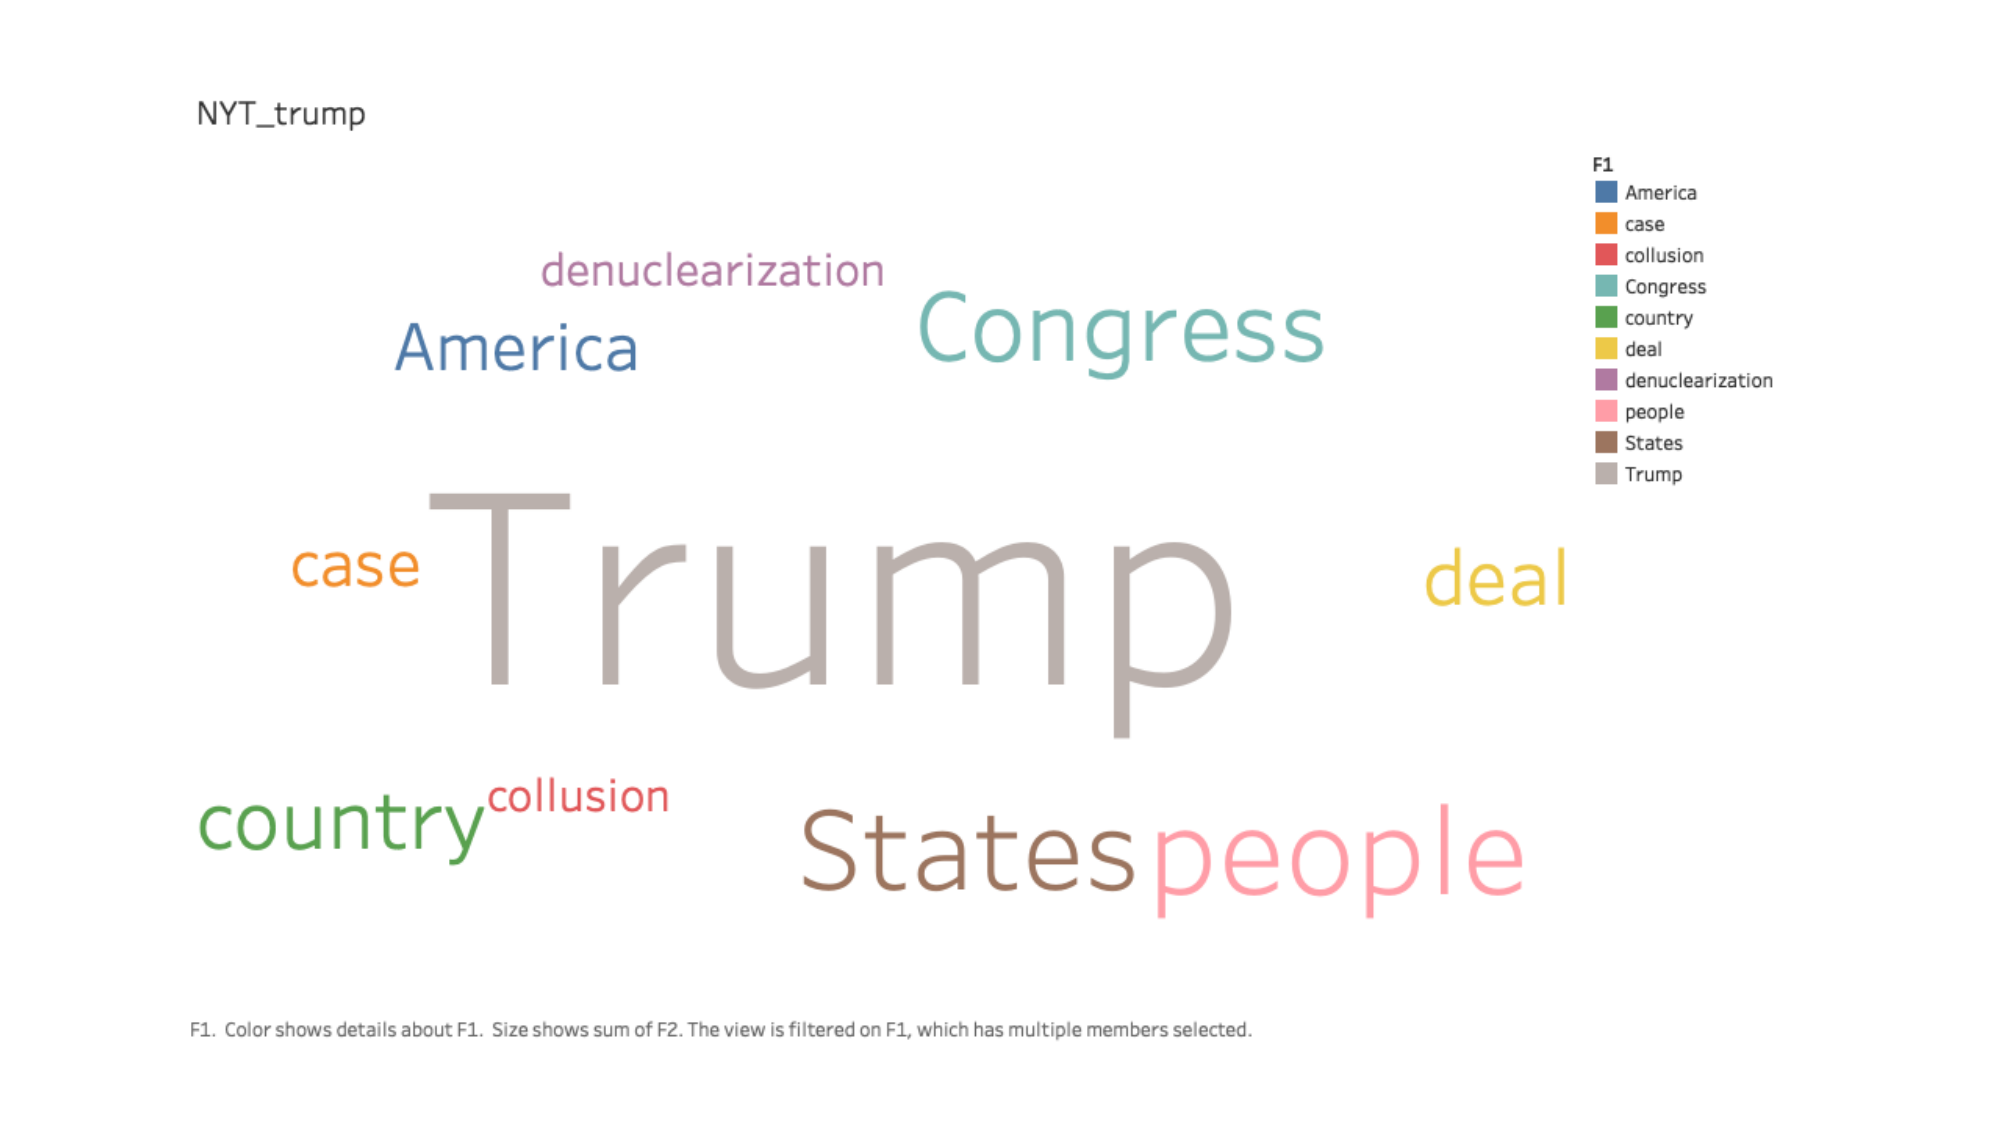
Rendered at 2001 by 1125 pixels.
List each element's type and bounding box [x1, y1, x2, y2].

picture [190, 81, 1810, 1043]
